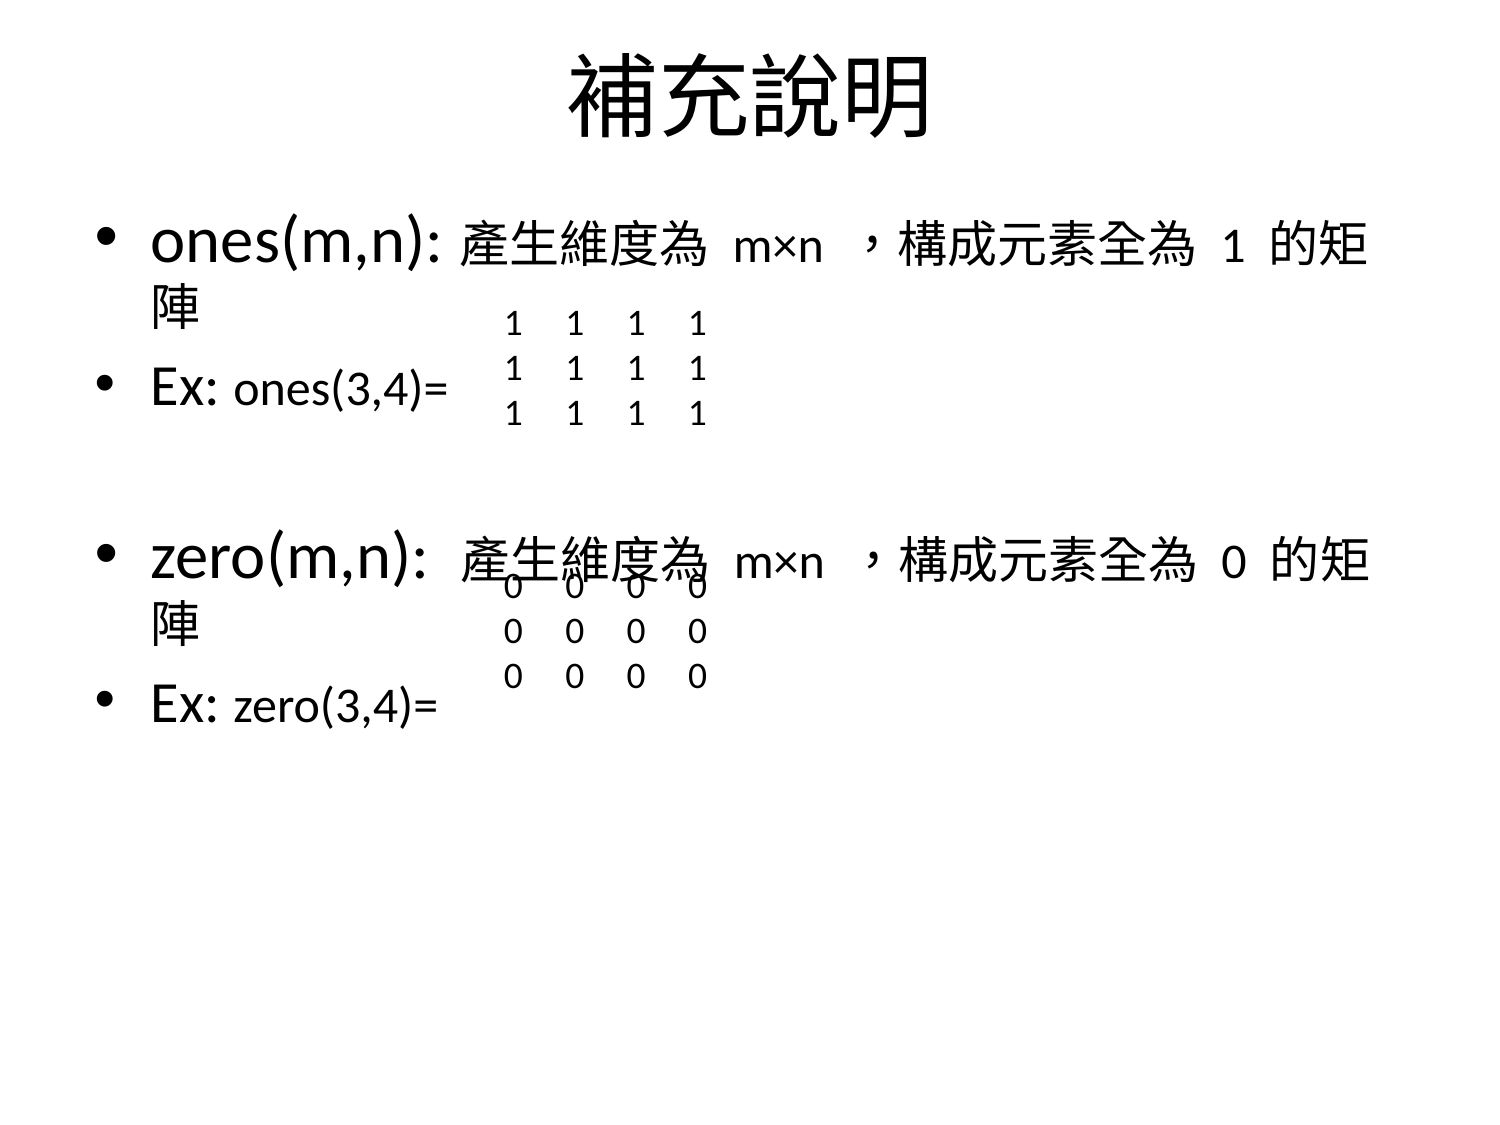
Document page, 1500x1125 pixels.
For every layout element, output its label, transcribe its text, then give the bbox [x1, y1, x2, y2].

text_box 0 0 0 0 0 0 0 0 0 0 0 0 [395, 553, 881, 704]
text_box 1 1 1 1 1 1 1 1 1 1 1 1 [395, 290, 880, 441]
list ones(m,n):產生維度為 m×n ，構成元素全為 1 的矩陣 Ex: ones(3,4)= zero(m,n): 產生維度為 m×n ，構成元素全為 0 的矩陣 Ex: zero(3,4)= [79, 187, 1430, 931]
title 補充說明 [75, 0, 1425, 188]
